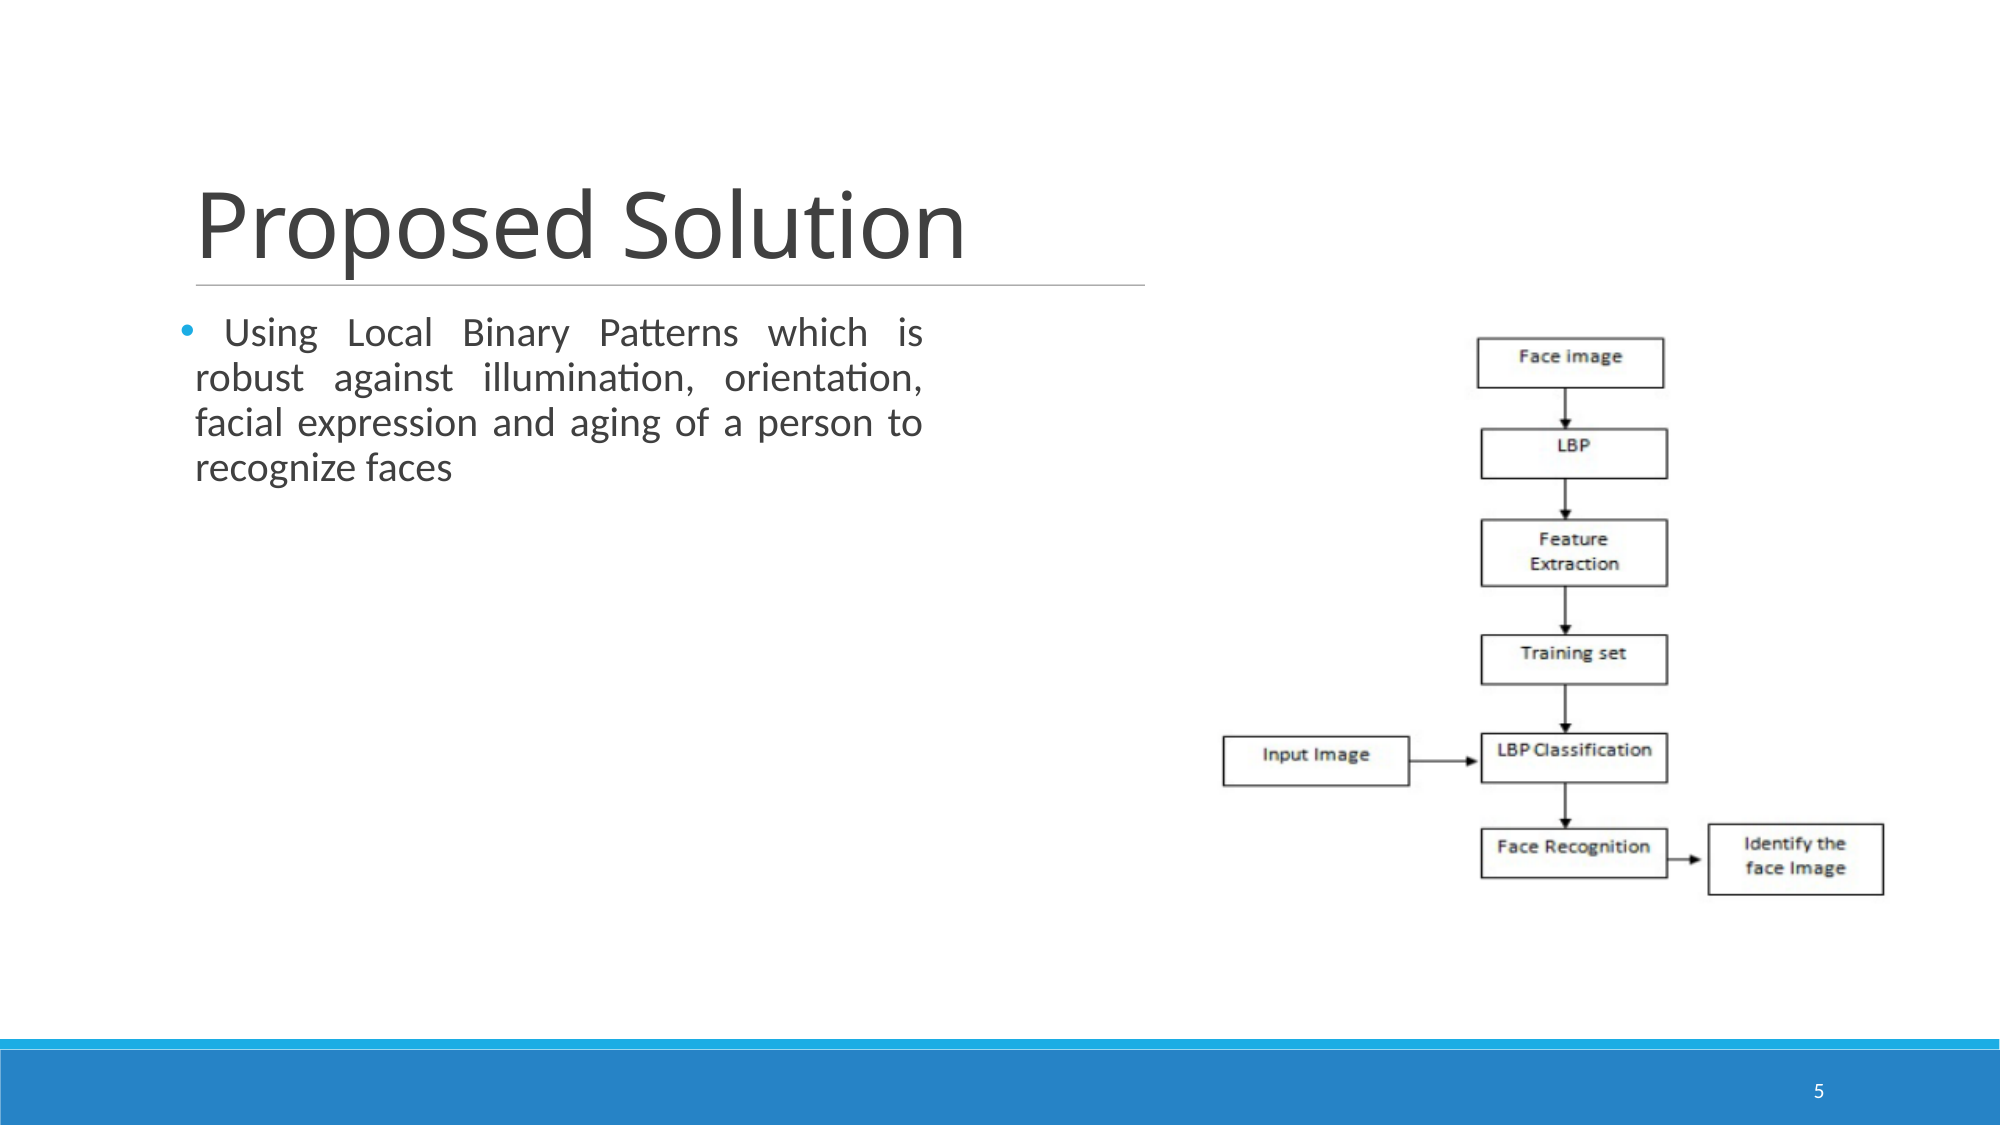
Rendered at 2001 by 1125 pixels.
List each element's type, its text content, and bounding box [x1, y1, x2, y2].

text_box <number> [1624, 1059, 1840, 1120]
picture [1145, 284, 1934, 925]
text_box Proposed Solution [179, 46, 1830, 285]
text_box Using Local Binary Patterns which is robust against illumination, orientation, facial expression and aging of a person to recognize faces [180, 302, 924, 963]
